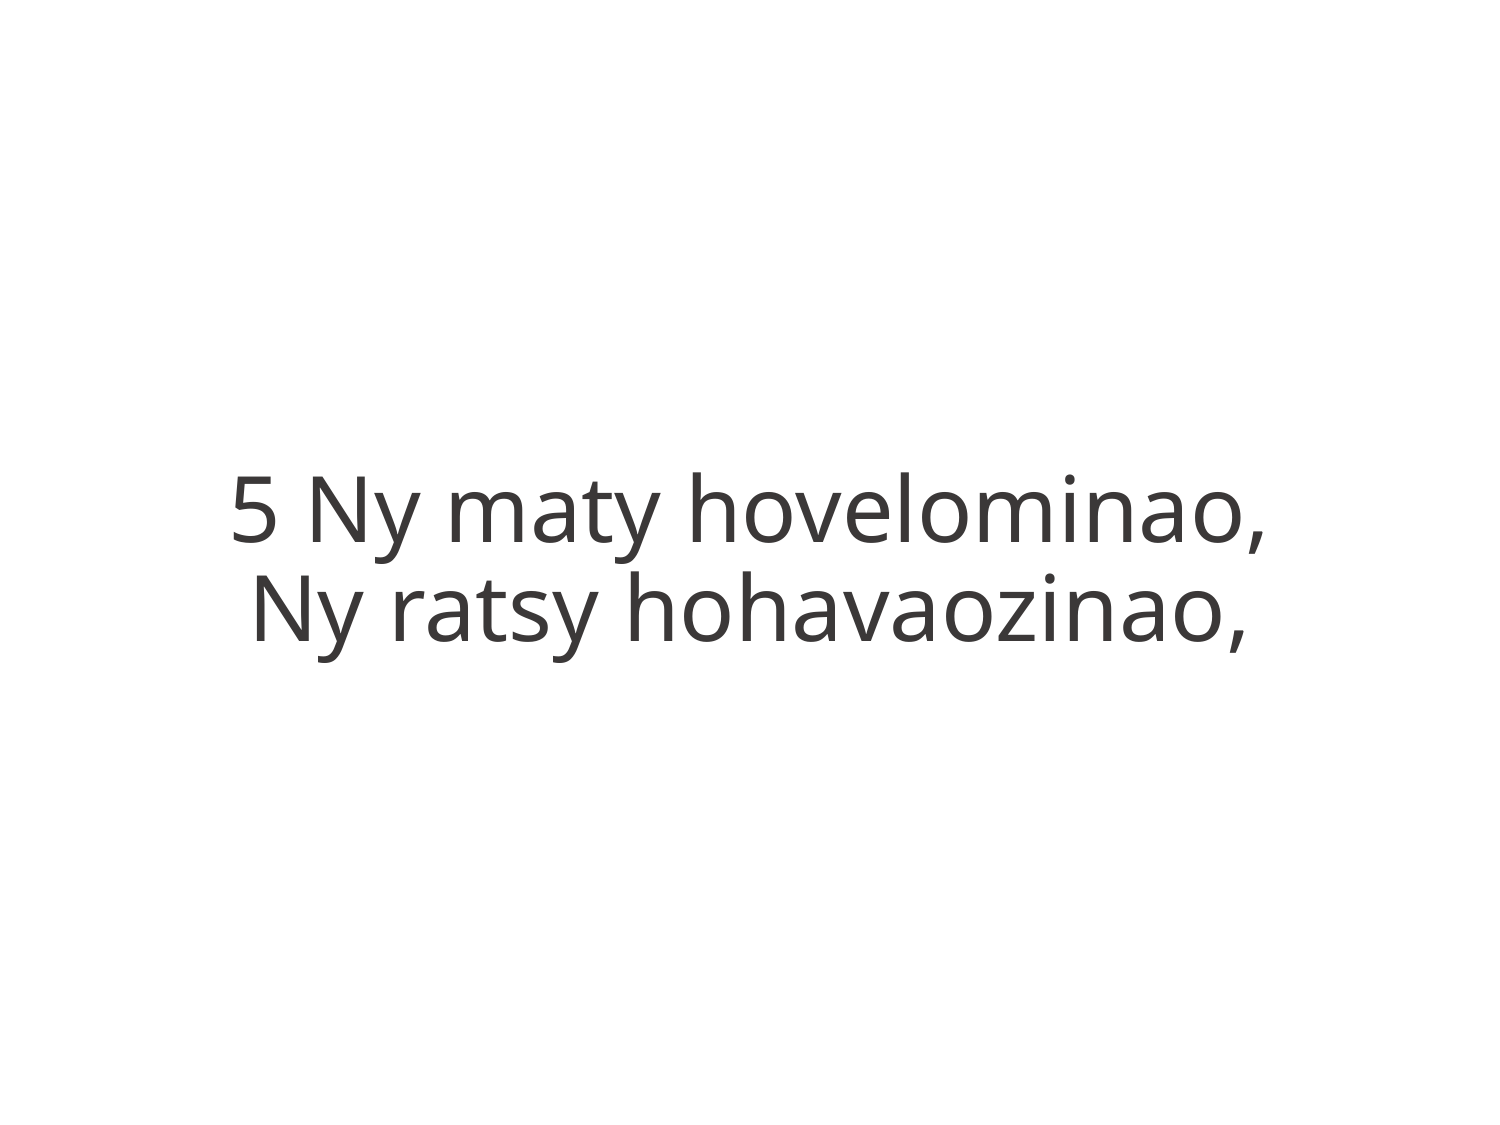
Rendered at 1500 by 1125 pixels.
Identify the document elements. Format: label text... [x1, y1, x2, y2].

title 5 Ny maty hovelominao, Ny ratsy hohavaozinao, [103, 453, 1397, 672]
